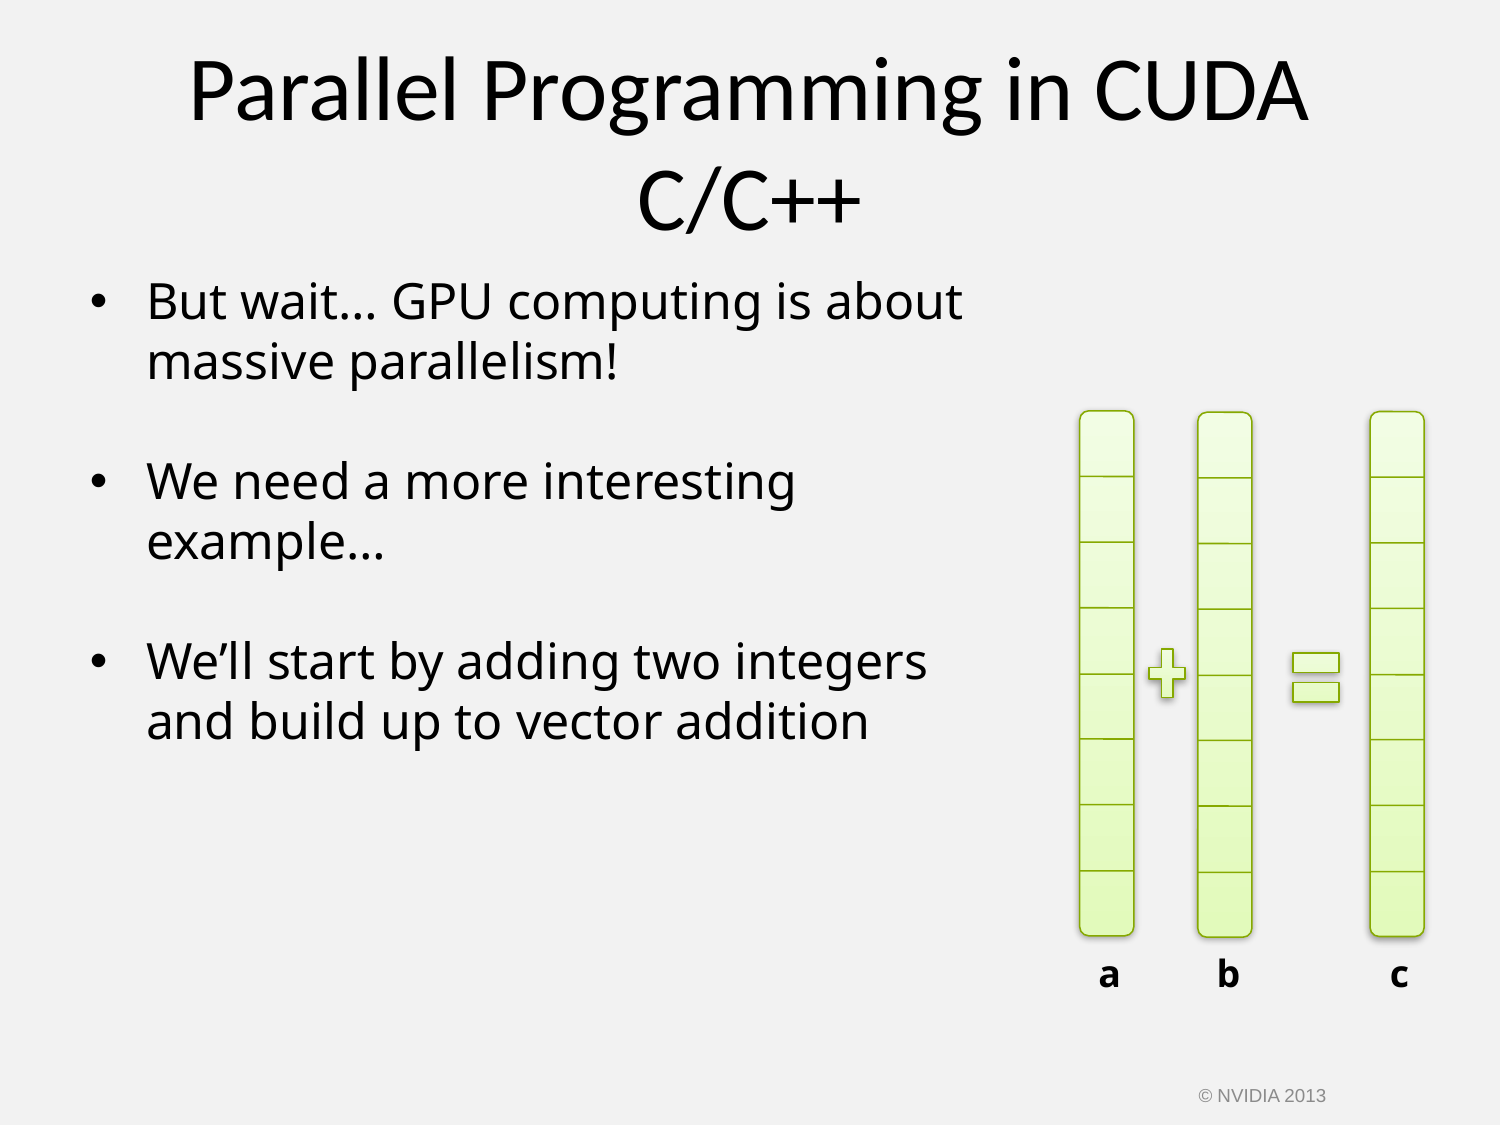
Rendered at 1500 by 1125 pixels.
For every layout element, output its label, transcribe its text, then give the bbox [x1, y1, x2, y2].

text_box [1197, 610, 1252, 675]
text_box c [1375, 942, 1427, 1003]
text_box [1293, 682, 1339, 702]
text_box © NVIDIA 2013 [1024, 1065, 1500, 1125]
text_box a [1083, 942, 1139, 1003]
text_box [1197, 478, 1252, 543]
text_box [1370, 478, 1425, 542]
text_box [1079, 410, 1134, 476]
text_box [1079, 543, 1134, 607]
text_box [1079, 608, 1134, 674]
text_box [1370, 675, 1425, 739]
text_box [1079, 805, 1134, 870]
text_box But wait… GPU computing is about massive parallelism! We need a more interesting example… We’ll start by adding two integers and build up to vector addition [75, 262, 1036, 1038]
text_box [1197, 873, 1252, 938]
text_box [1079, 871, 1134, 936]
text_box [1370, 411, 1425, 477]
text_box [1197, 676, 1252, 740]
text_box [1370, 740, 1425, 805]
text_box [1079, 477, 1134, 542]
text_box [1370, 872, 1425, 937]
text_box [1197, 741, 1252, 872]
text_box [1079, 675, 1134, 804]
text_box [1197, 544, 1252, 609]
text_box [1149, 649, 1186, 698]
text_box [1370, 609, 1425, 674]
text_box [1370, 543, 1425, 608]
text_box [1293, 653, 1339, 673]
text_box [1370, 806, 1425, 871]
text_box [1197, 412, 1252, 477]
text_box b [1201, 942, 1259, 1003]
text_box Parallel Programming in CUDA C/C++ [75, 45, 1425, 233]
